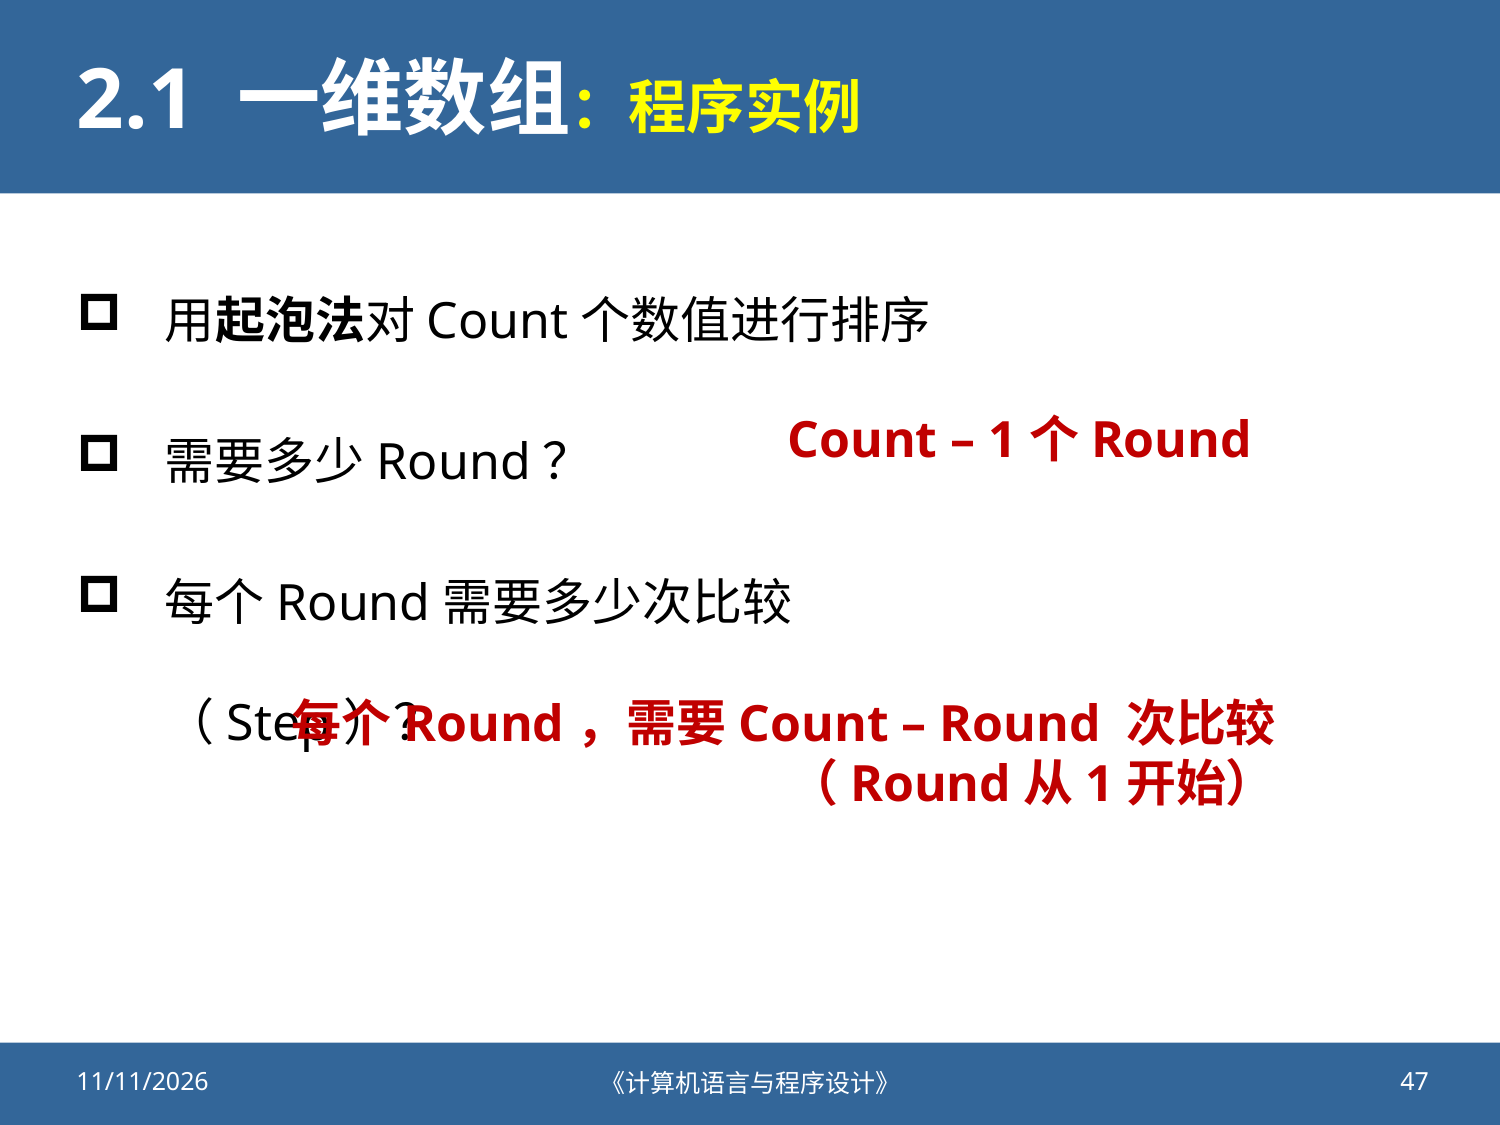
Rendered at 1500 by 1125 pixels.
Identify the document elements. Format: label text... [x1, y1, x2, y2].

text_box 每个Round，需要Count – Round 次比较 （Round从1开始） [276, 684, 1291, 820]
text_box Count – 1个Round [772, 399, 1268, 475]
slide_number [61, 1052, 422, 1113]
list 用起泡法对Count个数值进行排序 需要多少Round？ 每个Round需要多少次比较（Step）？ [61, 221, 1021, 994]
slide_number 47 [1084, 1052, 1444, 1113]
footer 《计算机语言与程序设计》 [480, 1052, 1021, 1113]
title 2.1 一维数组：程序实例 [61, 27, 1441, 177]
